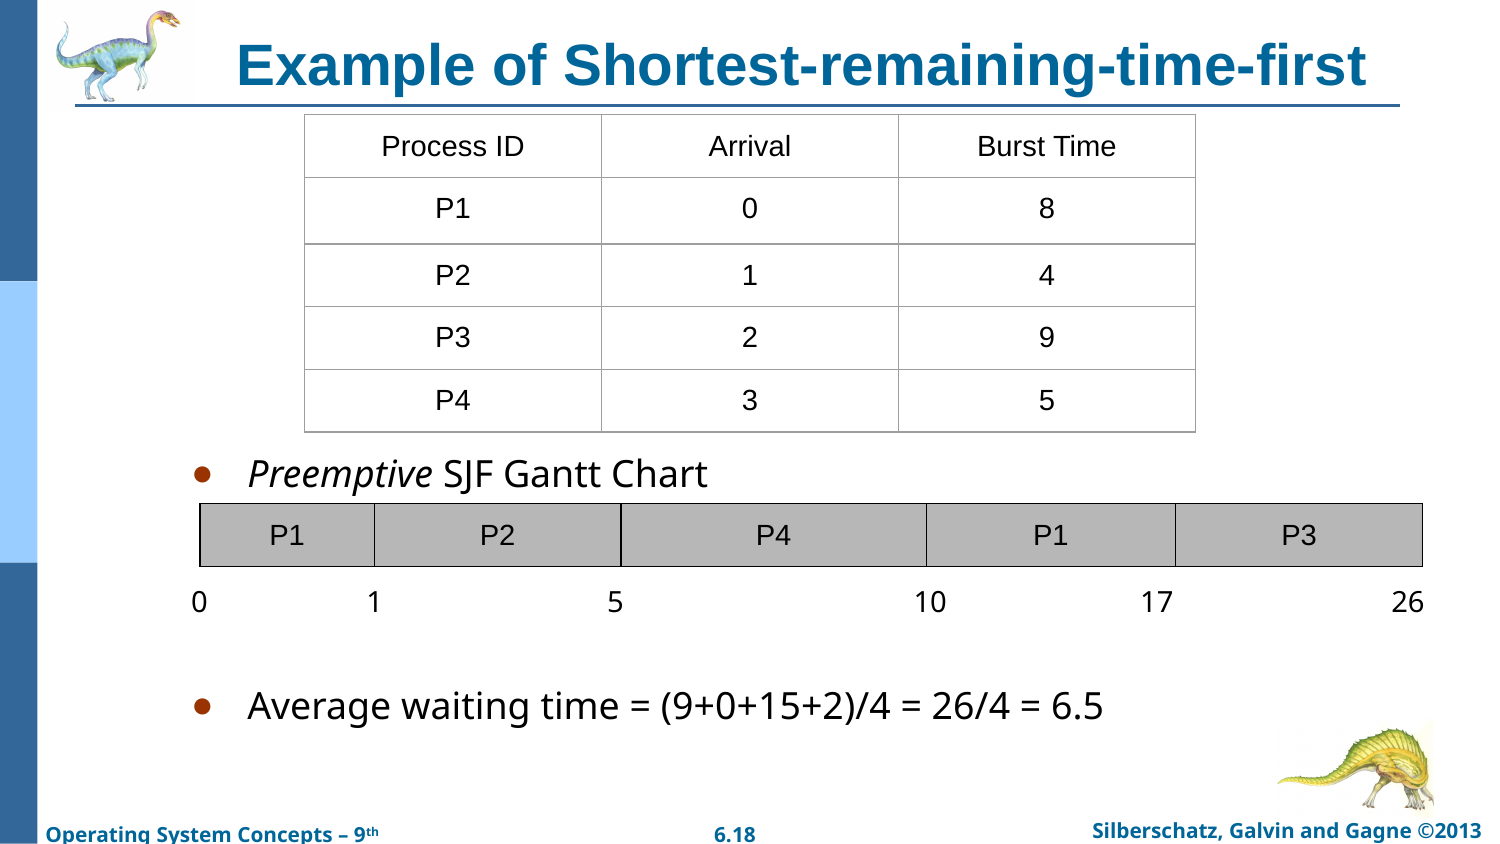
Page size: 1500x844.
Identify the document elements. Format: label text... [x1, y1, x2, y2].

table_cell 1 [602, 245, 898, 306]
table_cell P3 [305, 307, 601, 369]
text_box 5 [592, 568, 663, 640]
text_box 1 [351, 568, 411, 640]
text_box 0 [176, 568, 236, 640]
picture [1275, 719, 1434, 818]
table_cell 2 [602, 307, 898, 369]
table_cell P1 [305, 178, 601, 243]
table_cell 5 [899, 370, 1195, 431]
table_cell P2 [305, 245, 601, 306]
table_header P4 [622, 504, 926, 566]
table_header P1 [927, 504, 1175, 566]
list Preemptive SJF Gantt Chart Average waiting time = (9+0+15+2)/4 = 26/4 = 6.5 [176, 151, 1423, 710]
table_header Arrival [602, 115, 898, 177]
table_cell P4 [305, 370, 601, 431]
table_header Process ID [305, 115, 601, 177]
table_header Burst Time [899, 115, 1195, 177]
table_cell 8 [899, 178, 1195, 243]
table_header P2 [375, 504, 620, 566]
picture [46, 0, 194, 112]
text_box 17 [1125, 568, 1196, 640]
title Example of Shortest-remaining-time-first [179, 34, 1425, 106]
table_cell 4 [899, 245, 1195, 306]
table_header P1 [201, 504, 374, 566]
table_cell 3 [602, 370, 898, 431]
text_box 10 [898, 568, 969, 640]
table_cell 0 [602, 178, 898, 243]
text_box 26 [1376, 568, 1447, 640]
table_header P3 [1176, 504, 1422, 566]
table_cell 9 [899, 307, 1195, 369]
